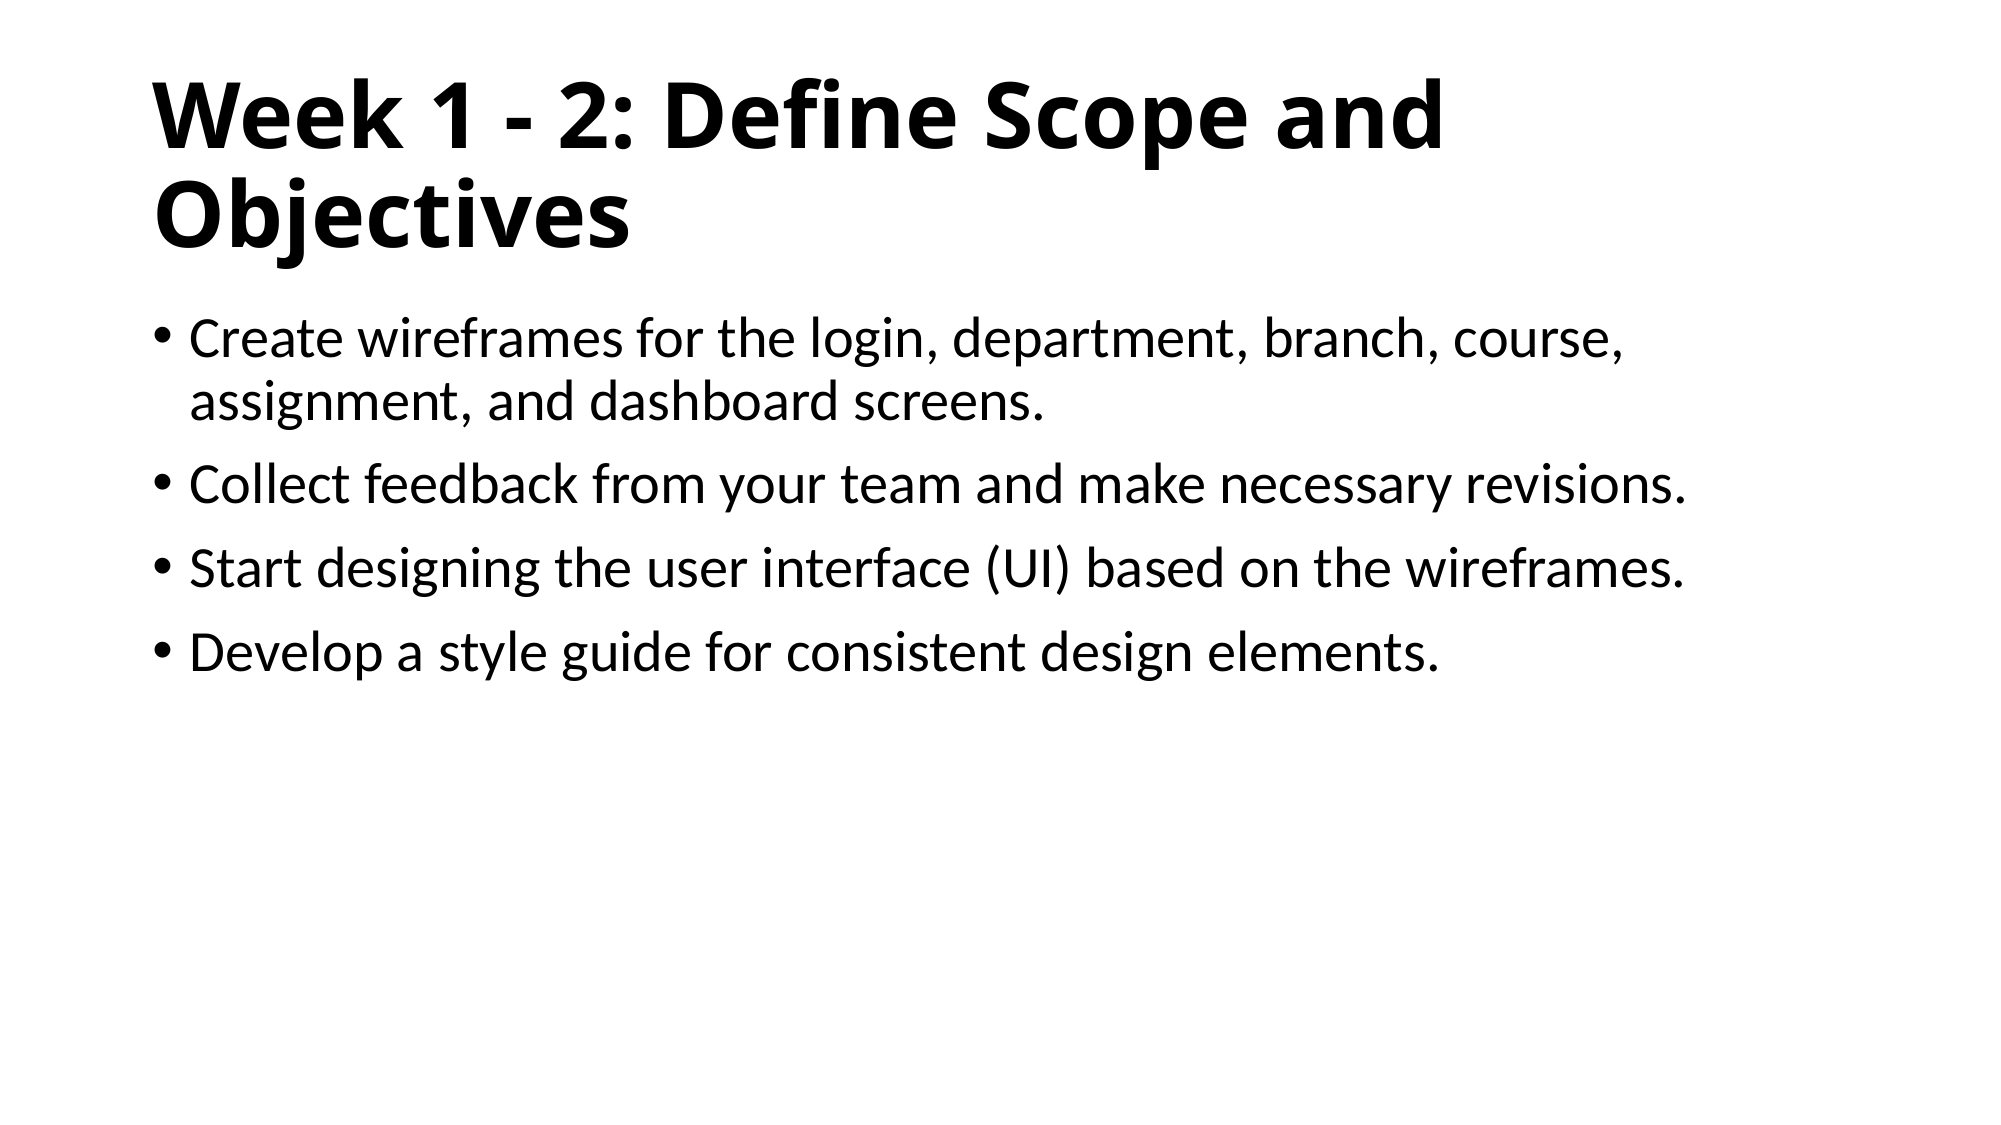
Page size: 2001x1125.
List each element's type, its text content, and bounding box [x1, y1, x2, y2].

title Week 1 - 2: Define Scope and Objectives [137, 59, 1863, 278]
list Create wireframes for the login, department, branch, course, assignment, and dashboard screens. Collect feedback from your team and make necessary revisions. Start designing the user interface (UI) based on the wireframes. Develop a style guide for consistent design elements. [137, 299, 1863, 1014]
